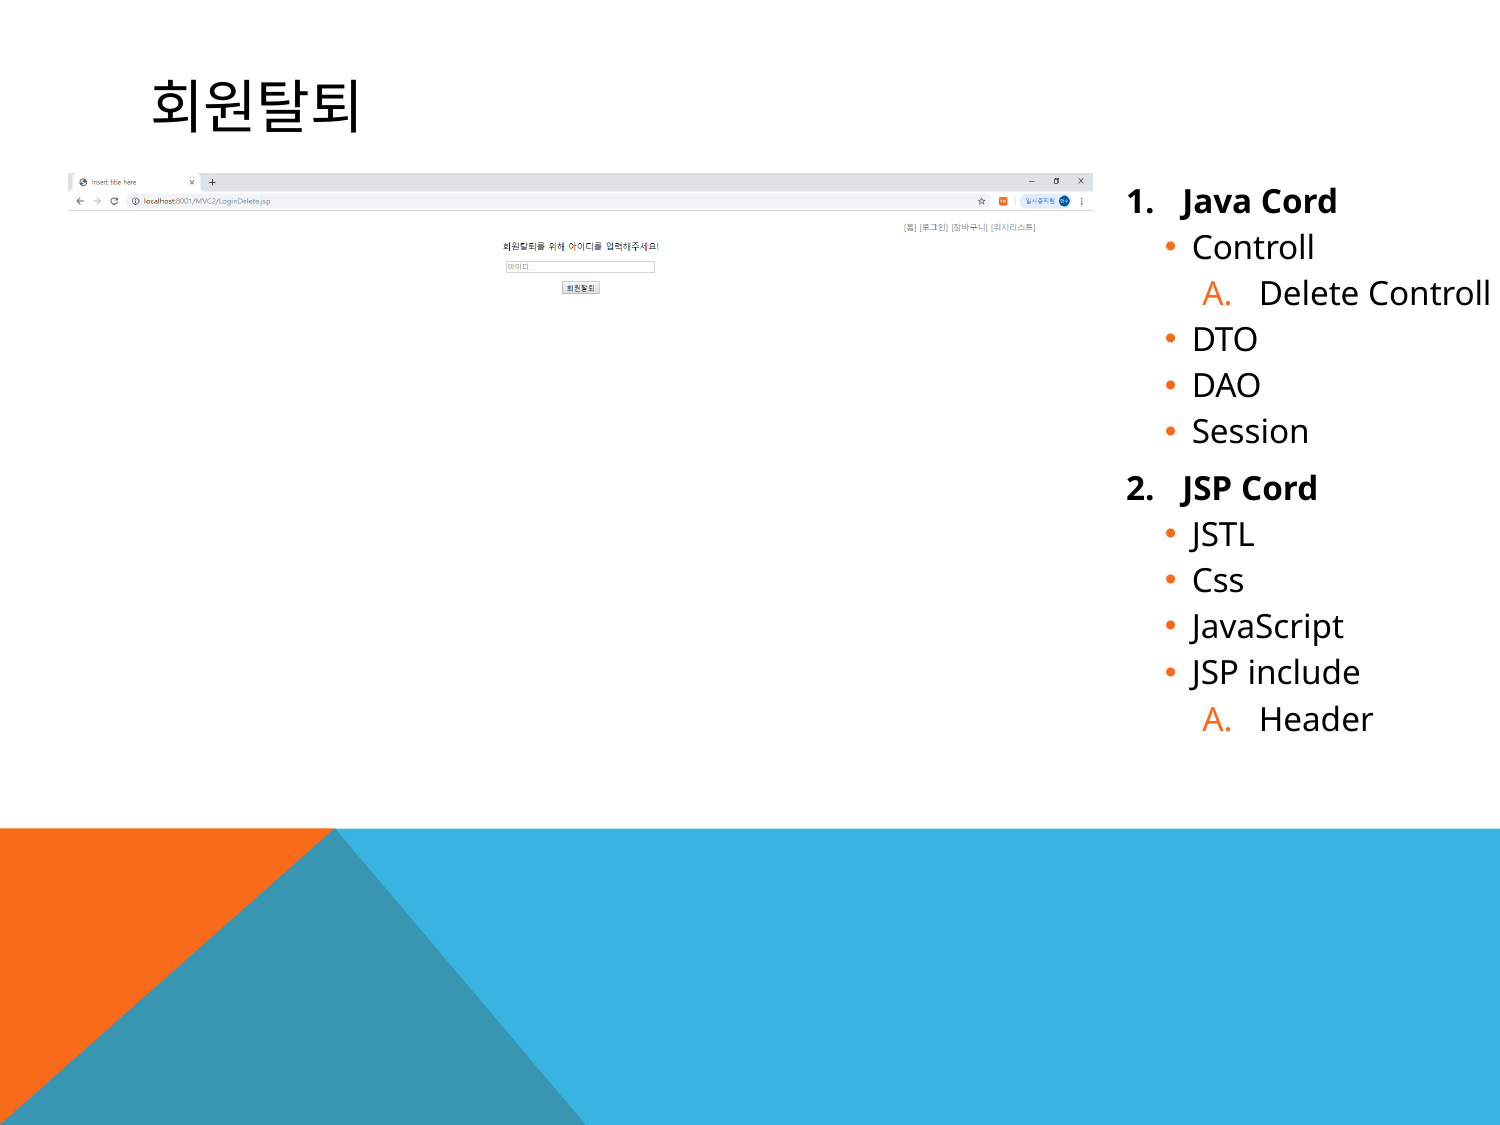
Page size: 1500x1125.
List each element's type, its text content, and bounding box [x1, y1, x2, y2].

picture [68, 173, 1093, 751]
title 회원탈퇴 [135, 60, 1369, 150]
list Java Cord Controll Delete Controll DTO DAO Session JSP Cord JSTL Css JavaScript JSP include Header [1110, 172, 1500, 760]
